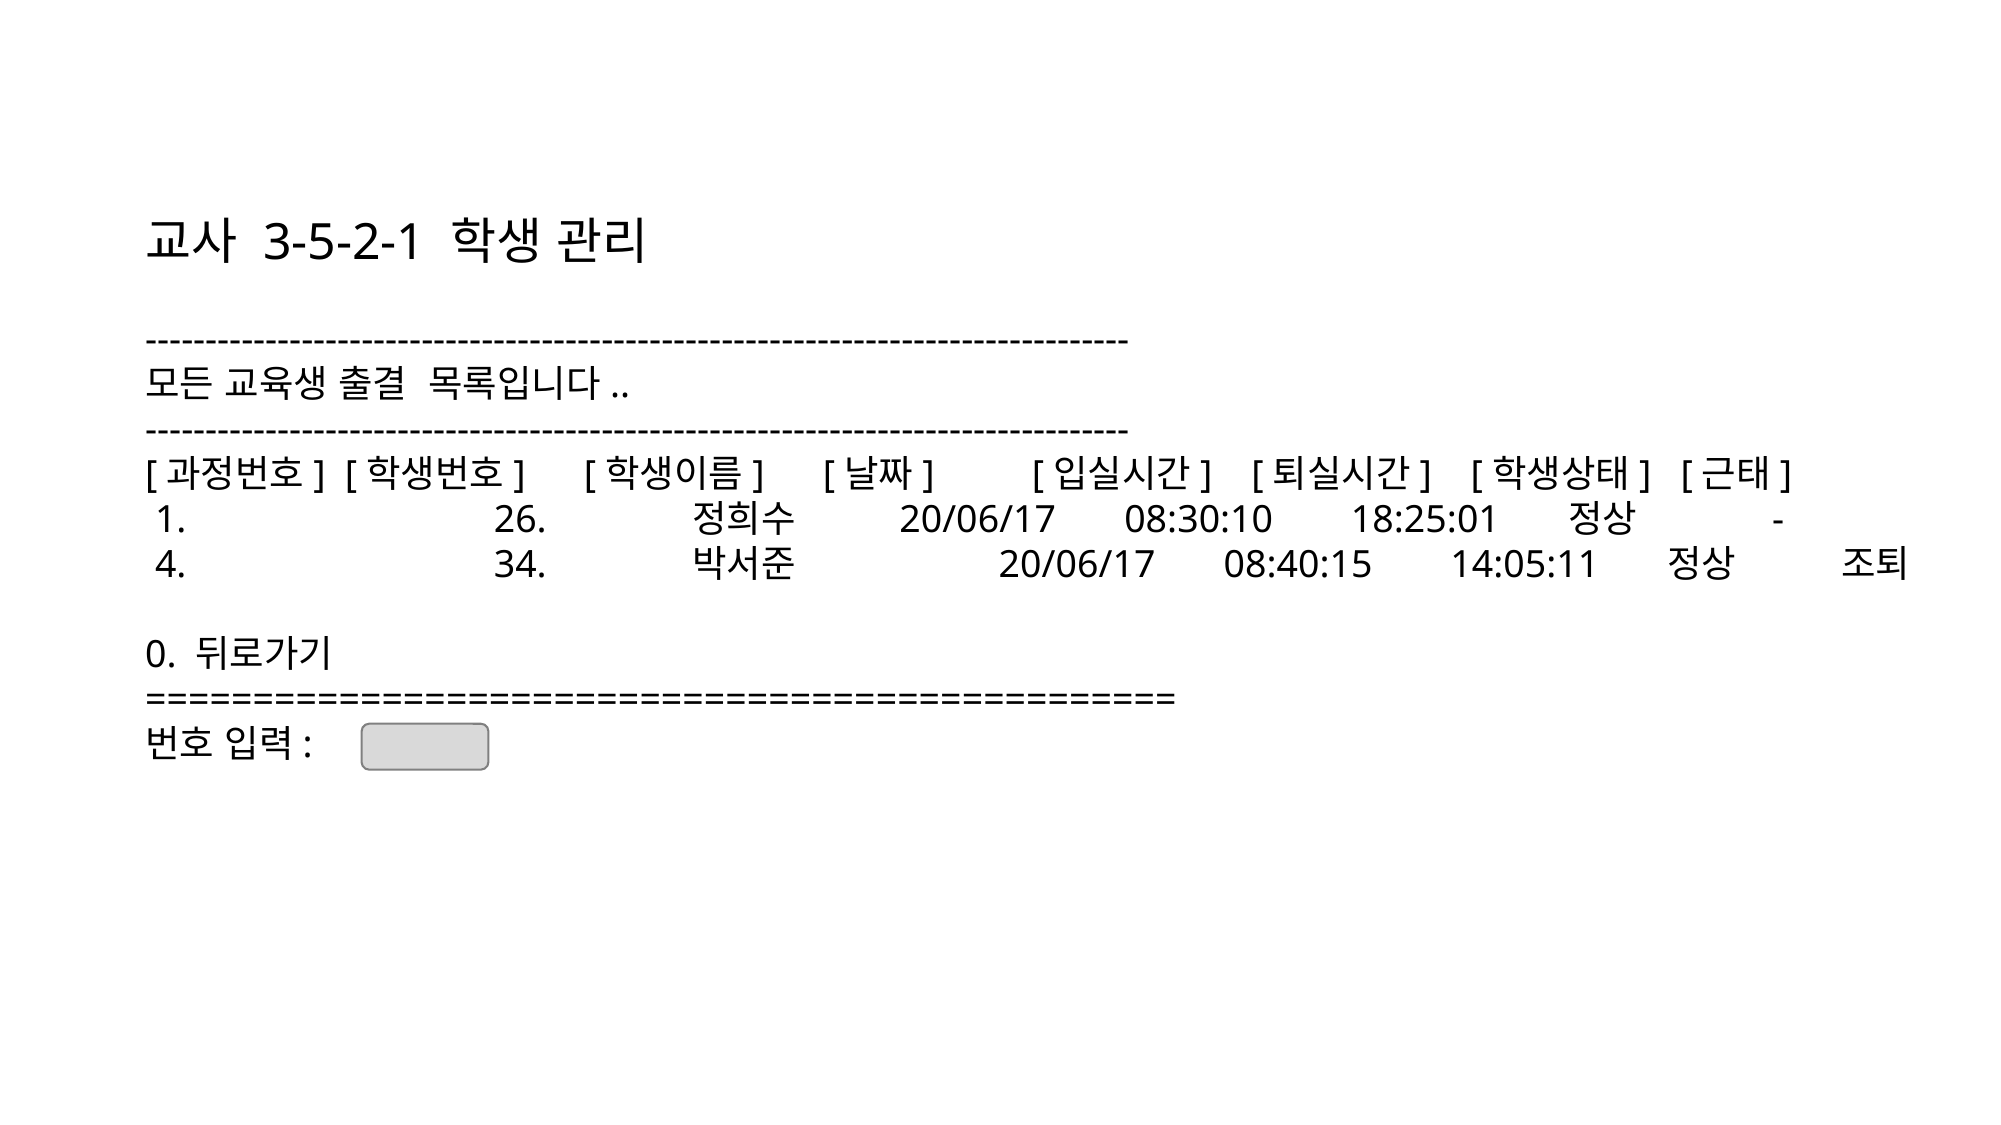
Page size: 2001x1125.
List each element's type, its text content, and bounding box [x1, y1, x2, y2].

text_box 교사 3-5-2-1 학생 관리 ---------------------------------------------------------------------------------- 모든 교육생 출결 목록입니다.. ---------------------------------------------------------------------------------- [과정번호] [학생번호] [학생이름] [날짜] [입실시간] [퇴실시간] [학생상태] [근태] 1. 26. 정희수 20/06/17 08:30:10 18:25:01 정상 - 4. 34. 박서준 20/06/17 08:40:15 14:05:11 정상 조퇴 0. 뒤로가기 ================================================ 번호 입력: [130, 201, 2000, 908]
text_box [360, 722, 490, 771]
